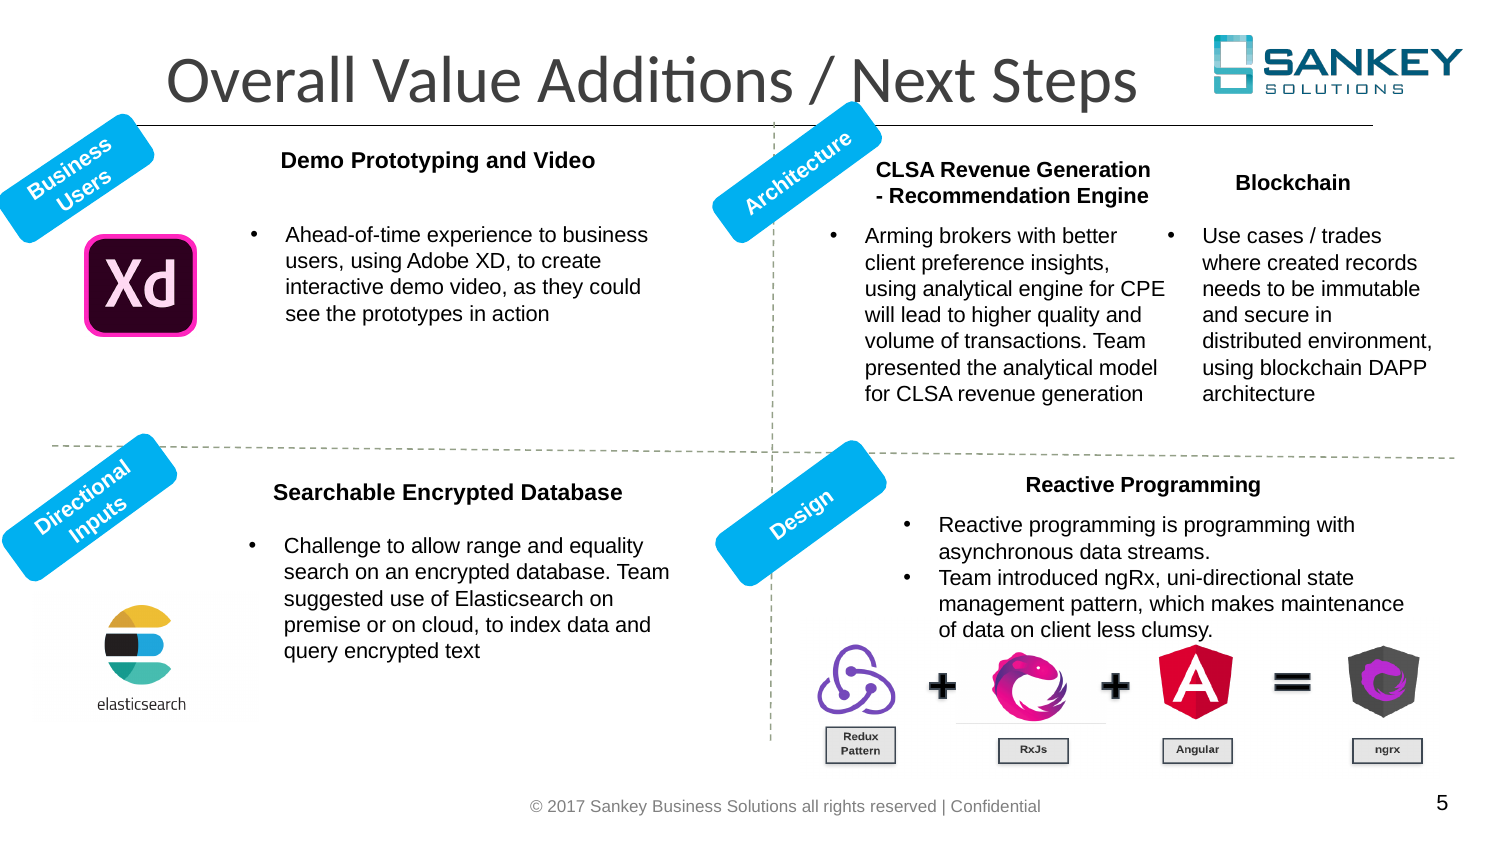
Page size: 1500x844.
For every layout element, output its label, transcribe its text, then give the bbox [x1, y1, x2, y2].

picture [31, 591, 259, 723]
text_box Design [779, 467, 887, 568]
text_box Arming brokers with better client preference insights, using analytical engine for CPE will lead to higher quality and volume of transactions. Team presented the analytical model for CLSA revenue generation [815, 188, 1182, 444]
text_box Reactive Programming [1010, 467, 1284, 503]
text_box Directional Inputs [1, 467, 178, 582]
text_box Business Users [0, 113, 155, 244]
text_box Architecture [712, 162, 765, 244]
picture [799, 617, 1440, 779]
text_box Searchable Encrypted Database [258, 469, 683, 512]
text_box Ahead-of-time experience to business users, using Adobe XD, to create interactive demo video, as they could see the prototypes in action [235, 187, 693, 333]
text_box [770, 121, 775, 444]
text_box Reactive programming is programming with asynchronous data streams. Team introduced ngRx, uni-directional state management pattern, which makes maintenance of data on client less clumsy. [888, 503, 1440, 617]
text_box Architecture [779, 101, 882, 219]
title Overall Value Additions / Next Steps [155, 31, 1393, 122]
picture [1393, 35, 1463, 94]
text_box CLSA Revenue Generation - Recommendation Engine [861, 147, 1176, 188]
picture [84, 233, 197, 337]
text_box Demo Prototyping and Video [265, 138, 619, 181]
text_box Directional Inputs [125, 433, 158, 444]
text_box Blockchain [1220, 161, 1381, 188]
text_box Challenge to allow range and equality search on an encrypted database. Team suggested use of Elasticsearch on premise or on cloud, to index data and query encrypted text [233, 524, 710, 671]
text_box Design [715, 500, 765, 587]
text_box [770, 467, 775, 745]
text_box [51, 445, 1455, 459]
text_box Use cases / trades where created records needs to be immutable and secure in distributed environment, using blockchain DAPP architecture [1182, 188, 1450, 413]
